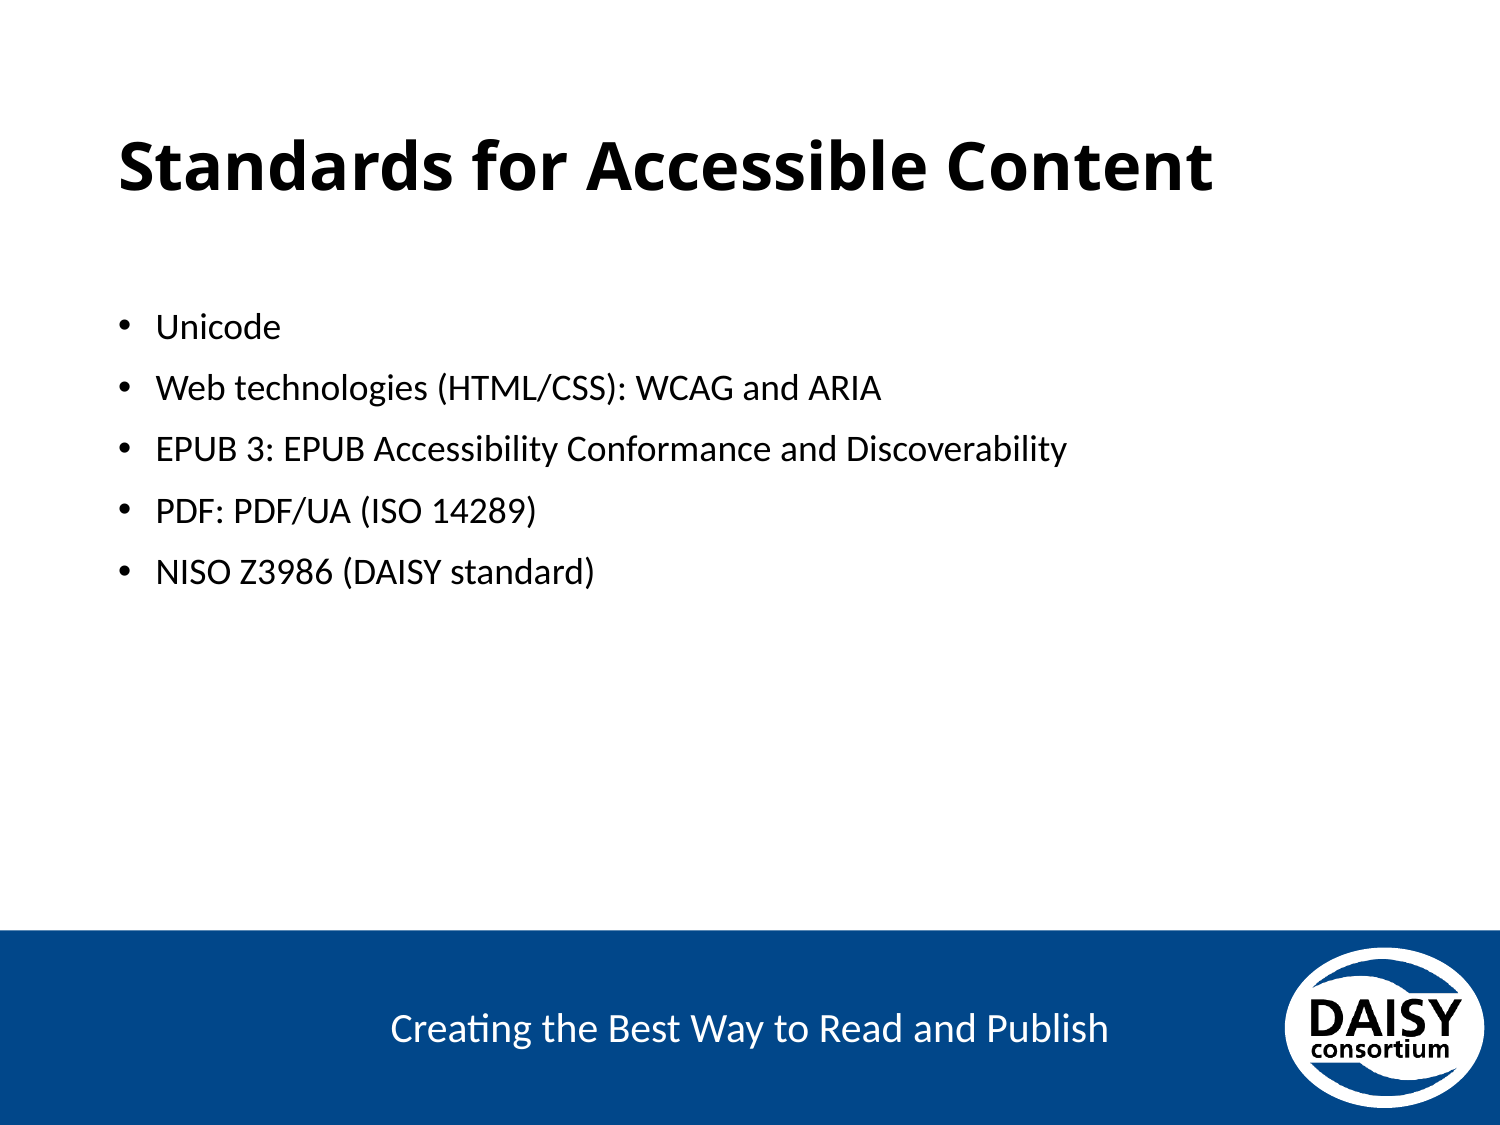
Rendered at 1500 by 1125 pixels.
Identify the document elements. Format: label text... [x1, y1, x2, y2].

title Standards for Accessible Content [103, 59, 1397, 278]
list Unicode Web technologies (HTML/CSS): WCAG and ARIA EPUB 3: EPUB Accessibility Conformance and Discoverability PDF: PDF/UA (ISO 14289) NISO Z3986 (DAISY standard) [103, 299, 1397, 909]
picture [1310, 959, 1462, 1096]
